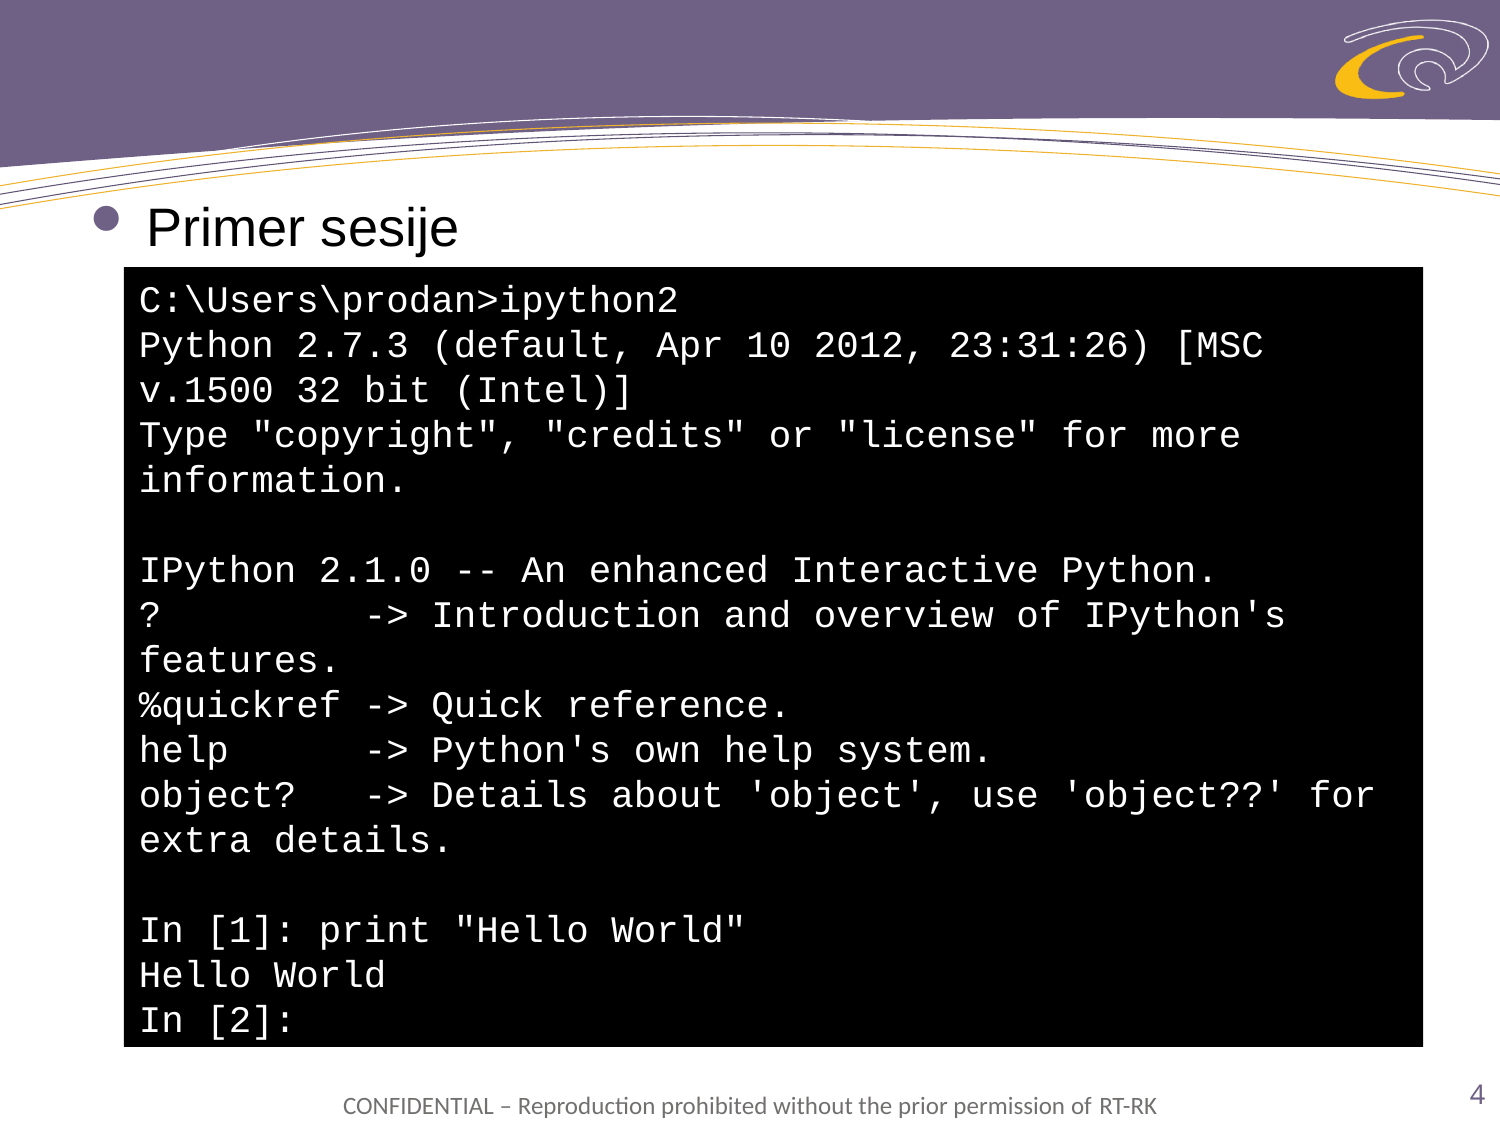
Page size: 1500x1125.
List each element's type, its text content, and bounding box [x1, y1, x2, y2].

picture [1322, 0, 1500, 102]
list Primer sesije [74, 184, 1426, 261]
text_box C:\Users\prodan>ipython2 Python 2.7.3 (default, Apr 10 2012, 23:31:26) [MSC v.1500 32 bit (Intel)] Type "copyright", "credits" or "license" for more information. IPython 2.1.0 -- An enhanced Interactive Python. ? -> Introduction and overview of IPython's features. %quickref -> Quick reference. help -> Python's own help system. object? -> Details about 'object', use 'object??' for extra details. In [1]: print "Hello World" Hello World In [2]: [122, 265, 1425, 1049]
